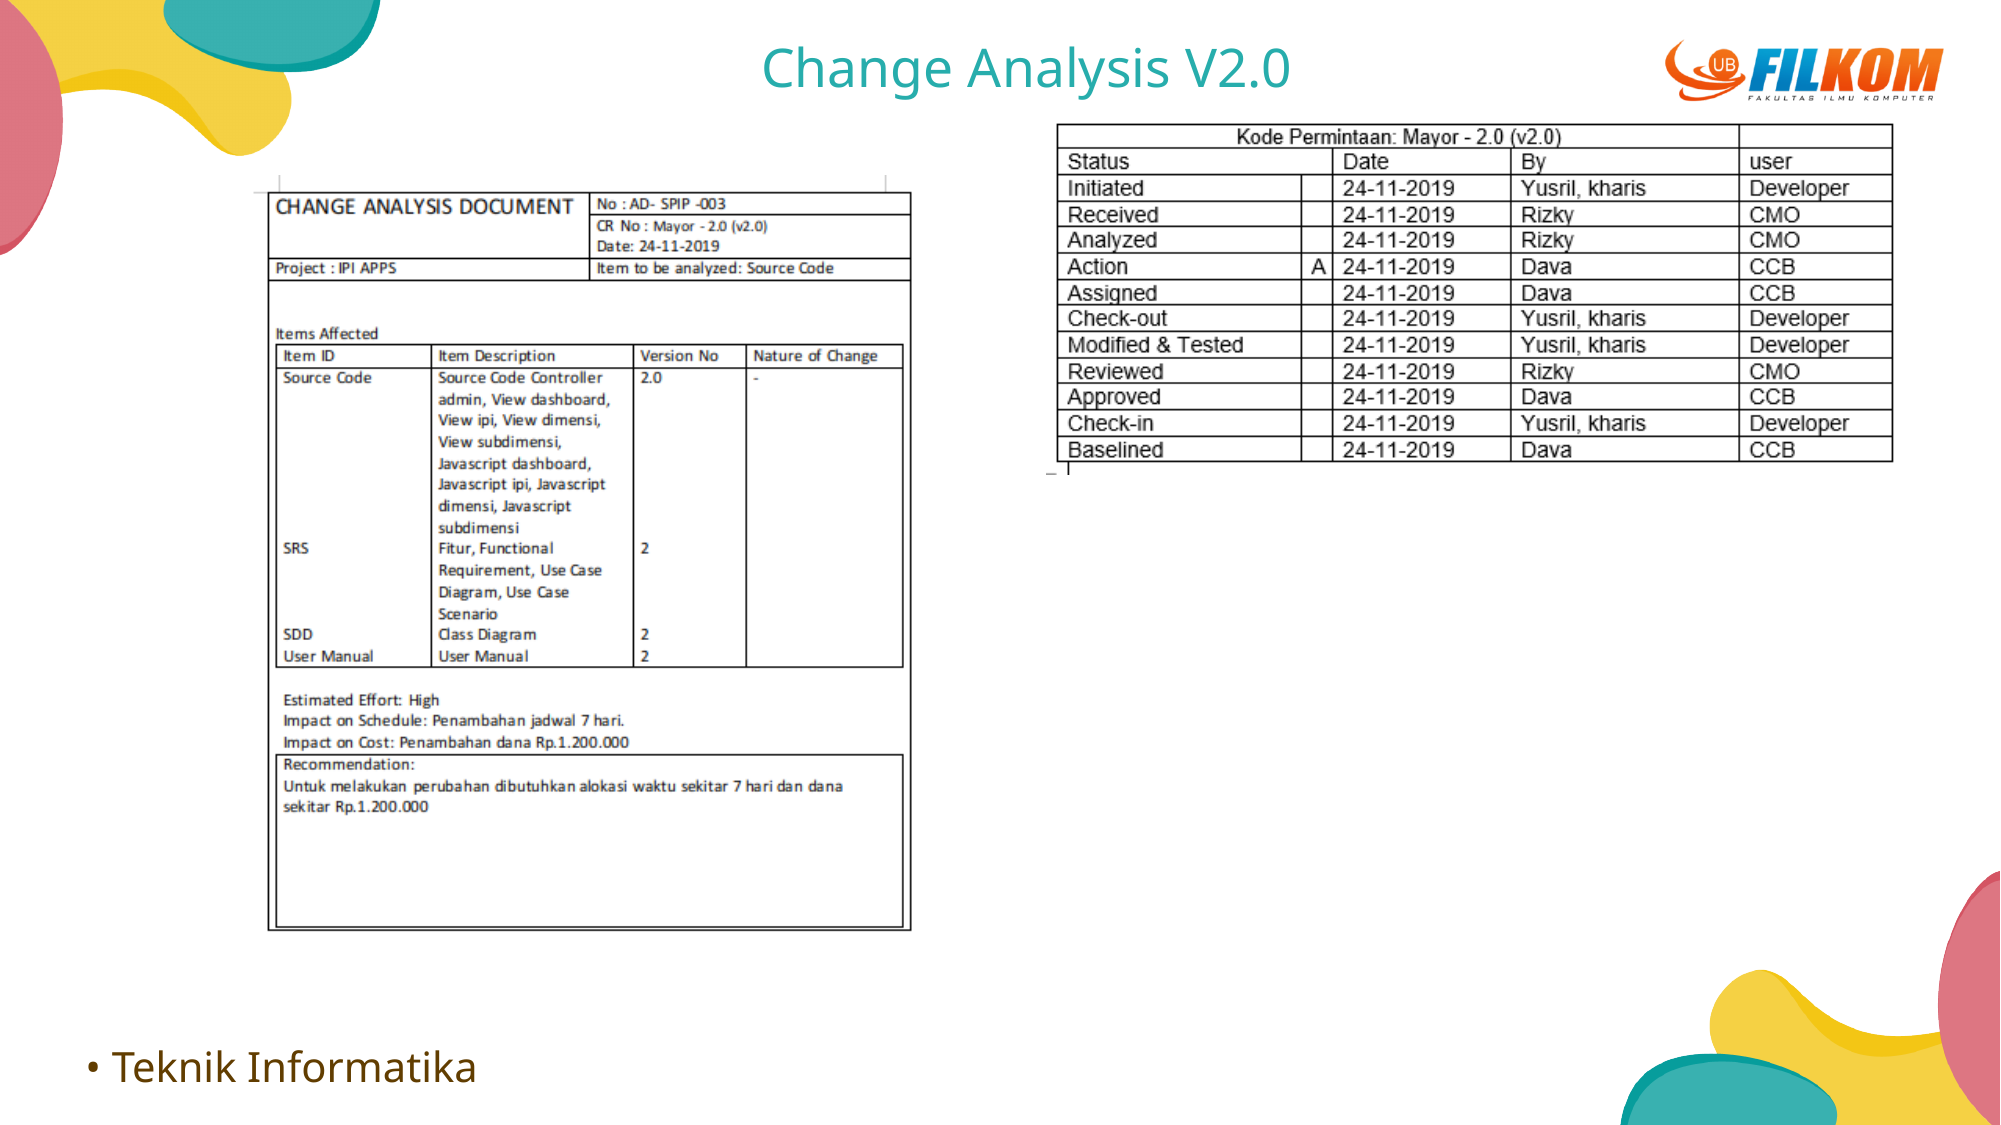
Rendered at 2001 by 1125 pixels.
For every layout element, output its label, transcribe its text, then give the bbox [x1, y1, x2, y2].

text_box Change Analysis V2.0 [477, 33, 1577, 107]
picture [0, 0, 929, 950]
picture [1046, 26, 1946, 475]
text_box • Teknik Informatika [70, 1033, 712, 1099]
picture [1608, 866, 2000, 1125]
